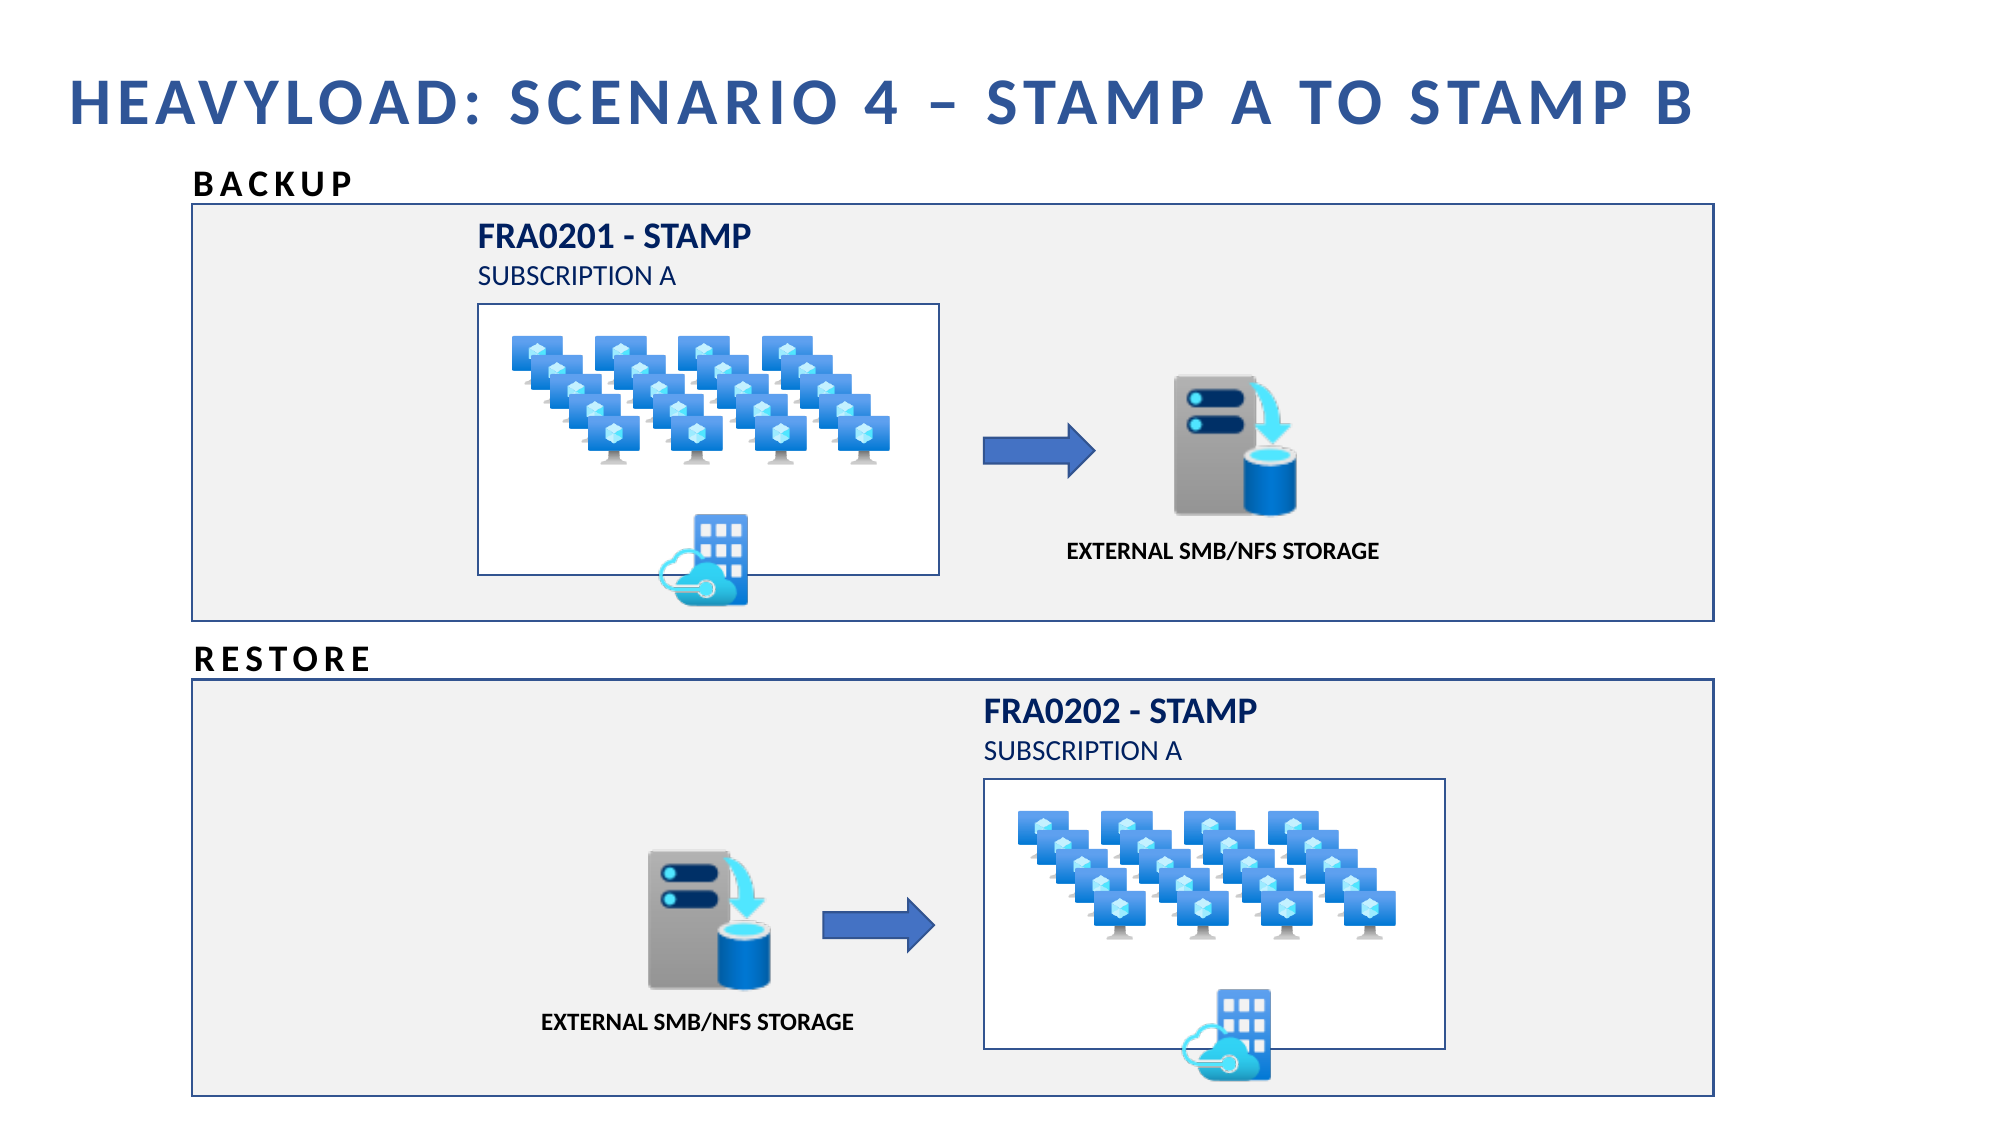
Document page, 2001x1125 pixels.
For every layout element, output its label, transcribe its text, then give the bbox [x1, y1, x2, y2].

text_box [191, 212, 1715, 622]
text_box FRA0201 - STAMP SUBSCRIPTION A [463, 204, 940, 299]
text_box [822, 896, 936, 954]
text_box [191, 678, 1715, 1097]
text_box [1018, 809, 1396, 942]
picture [637, 848, 783, 994]
text_box EXTERNAL SMB/NFS STORAGE [1051, 526, 1396, 572]
text_box BACKUP [178, 151, 367, 212]
text_box [477, 303, 940, 576]
picture [1177, 987, 1275, 1084]
title HEAVYLOAD: SCENARIO 4 – STAMP A TO STAMP B [54, 0, 1780, 212]
text_box EXTERNAL SMB/NFS STORAGE [526, 997, 870, 1043]
text_box FRA0202 - STAMP SUBSCRIPTION A [969, 678, 1446, 774]
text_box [511, 335, 890, 467]
picture [655, 511, 752, 609]
text_box [983, 778, 1446, 1050]
text_box [982, 422, 1096, 479]
picture [1163, 373, 1309, 520]
text_box RESTORE [179, 626, 385, 687]
